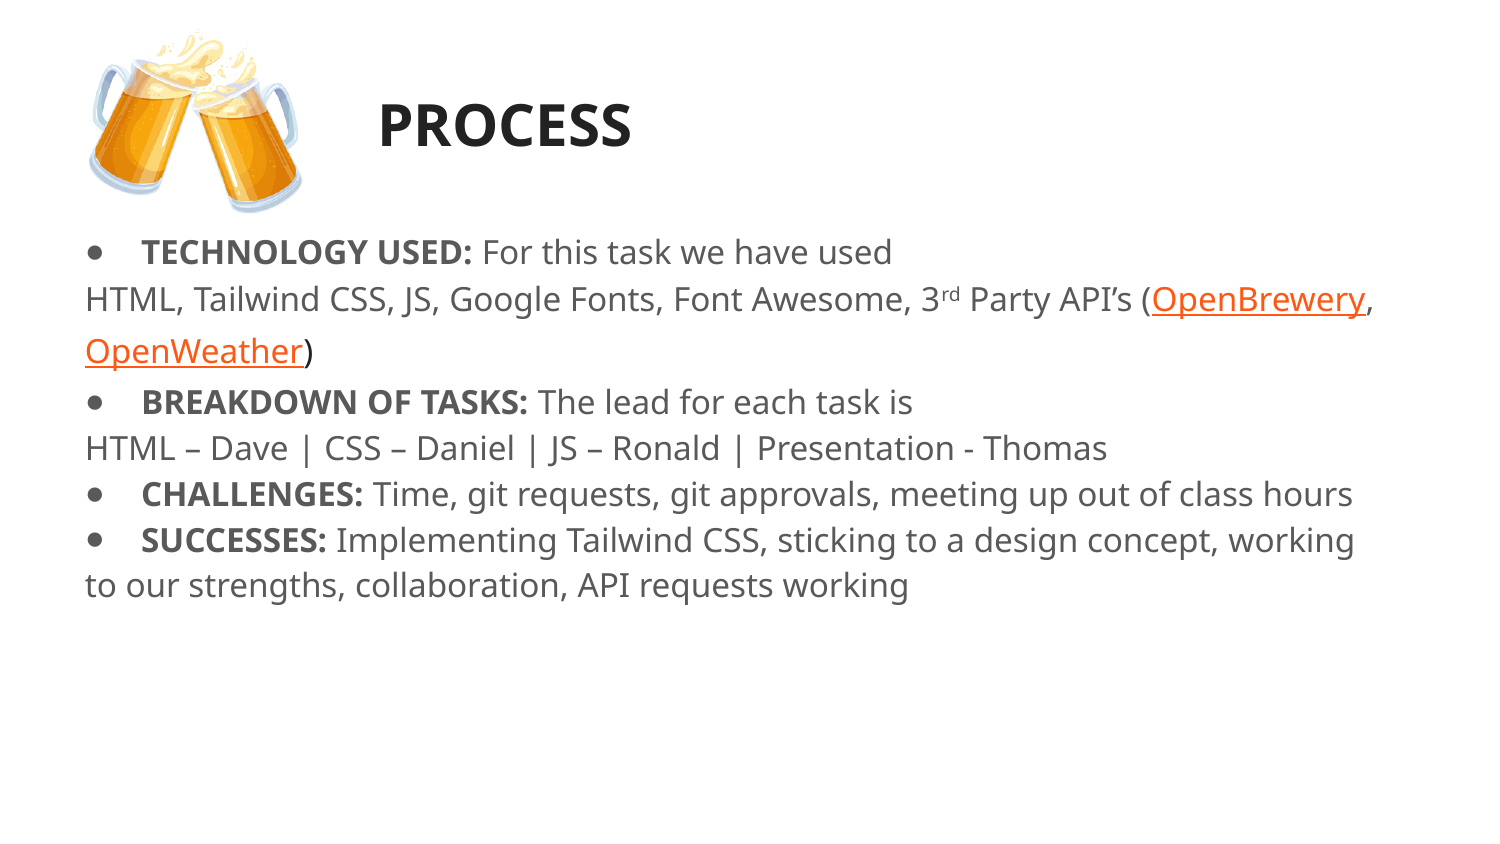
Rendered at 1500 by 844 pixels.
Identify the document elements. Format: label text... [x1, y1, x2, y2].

title PROCESS [362, 72, 1449, 167]
picture [84, 24, 308, 216]
list TECHNOLOGY USED: For this task we have used HTML, Tailwind CSS, JS, Google Fonts, Font Awesome, 3rd Party API’s (OpenBrewery, OpenWeather) BREAKDOWN OF TASKS: The lead for each task is HTML – Dave | CSS – Daniel | JS – Ronald | Presentation - Thomas CHALLENGES: Time, git requests, git approvals, meeting up out of class hours SUCCESSES: Implementing Tailwind CSS, sticking to a design concept, working to our strengths, collaboration, API requests working [51, 210, 1449, 771]
